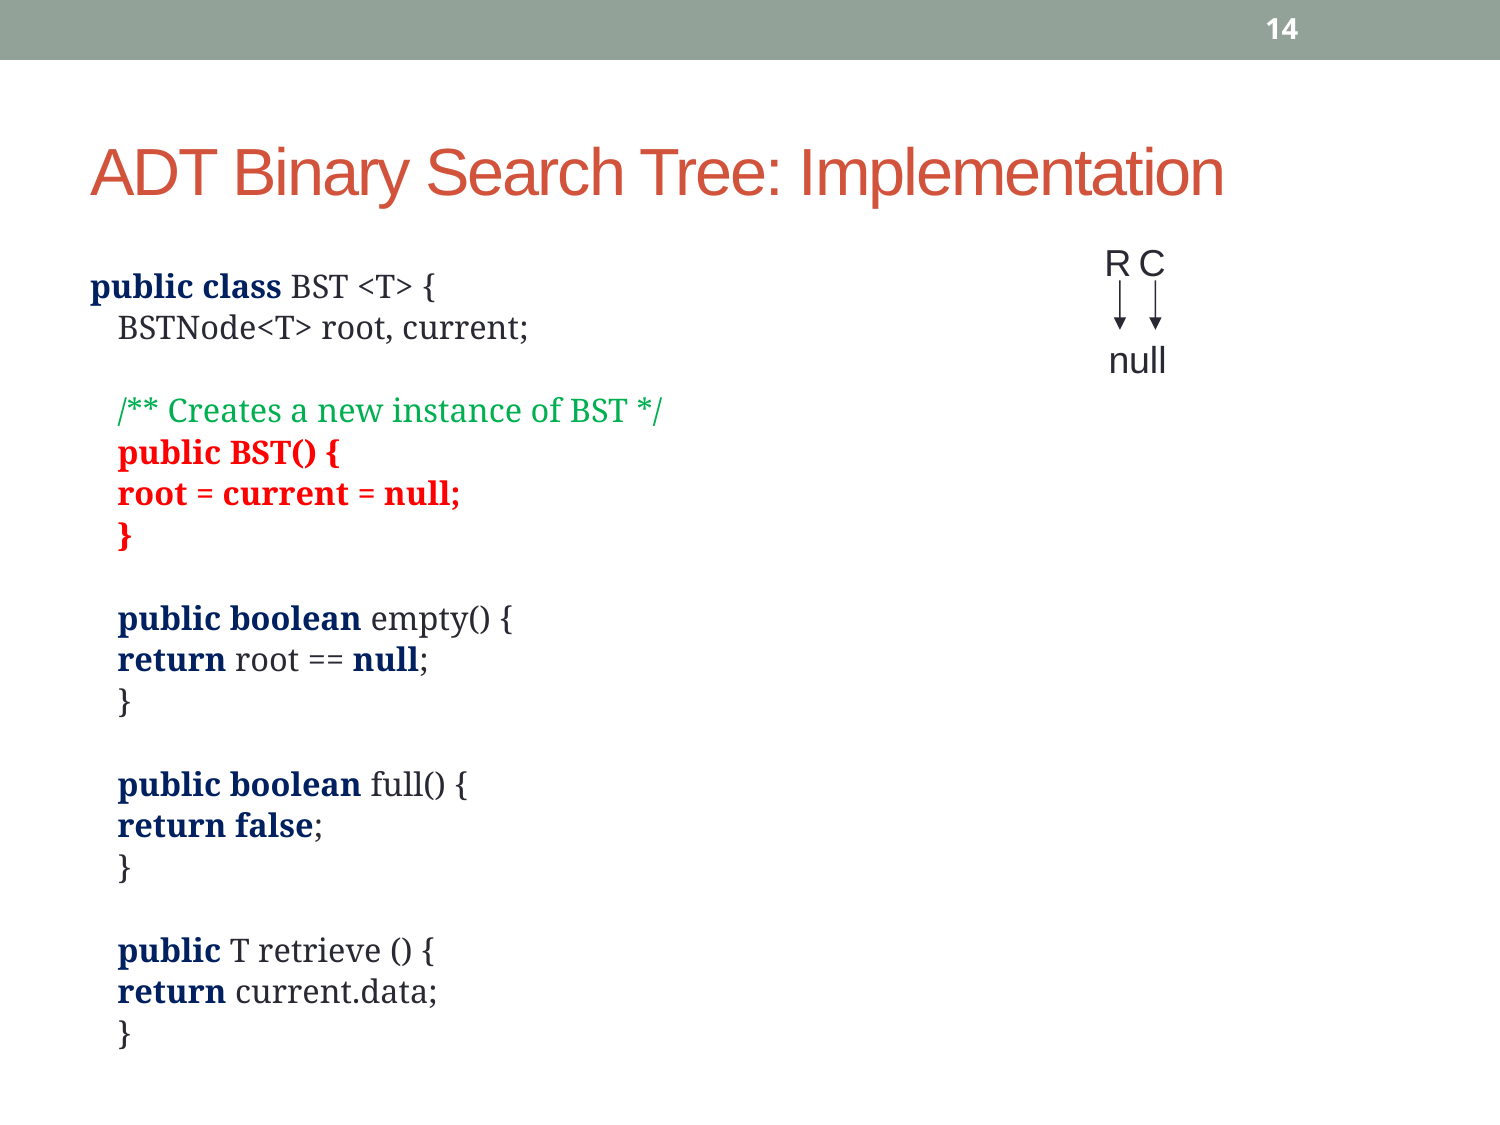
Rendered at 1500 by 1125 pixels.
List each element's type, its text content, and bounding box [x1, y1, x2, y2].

slide_number 14 [1250, 3, 1425, 57]
text_box [1113, 280, 1127, 329]
list public class BST <T> { BSTNode<T> root, current; /** Creates a new instance of BST */ public BST() { root = current = null; } public boolean empty() { return root == null; } public boolean full() { return false; } public T retrieve () { return current.data; } [75, 262, 1425, 1063]
text_box [1149, 280, 1162, 329]
title ADT Binary Search Tree: Implementation [75, 87, 1425, 250]
text_box R [1089, 231, 1123, 292]
text_box C [1123, 231, 1181, 292]
text_box null [1093, 329, 1182, 389]
